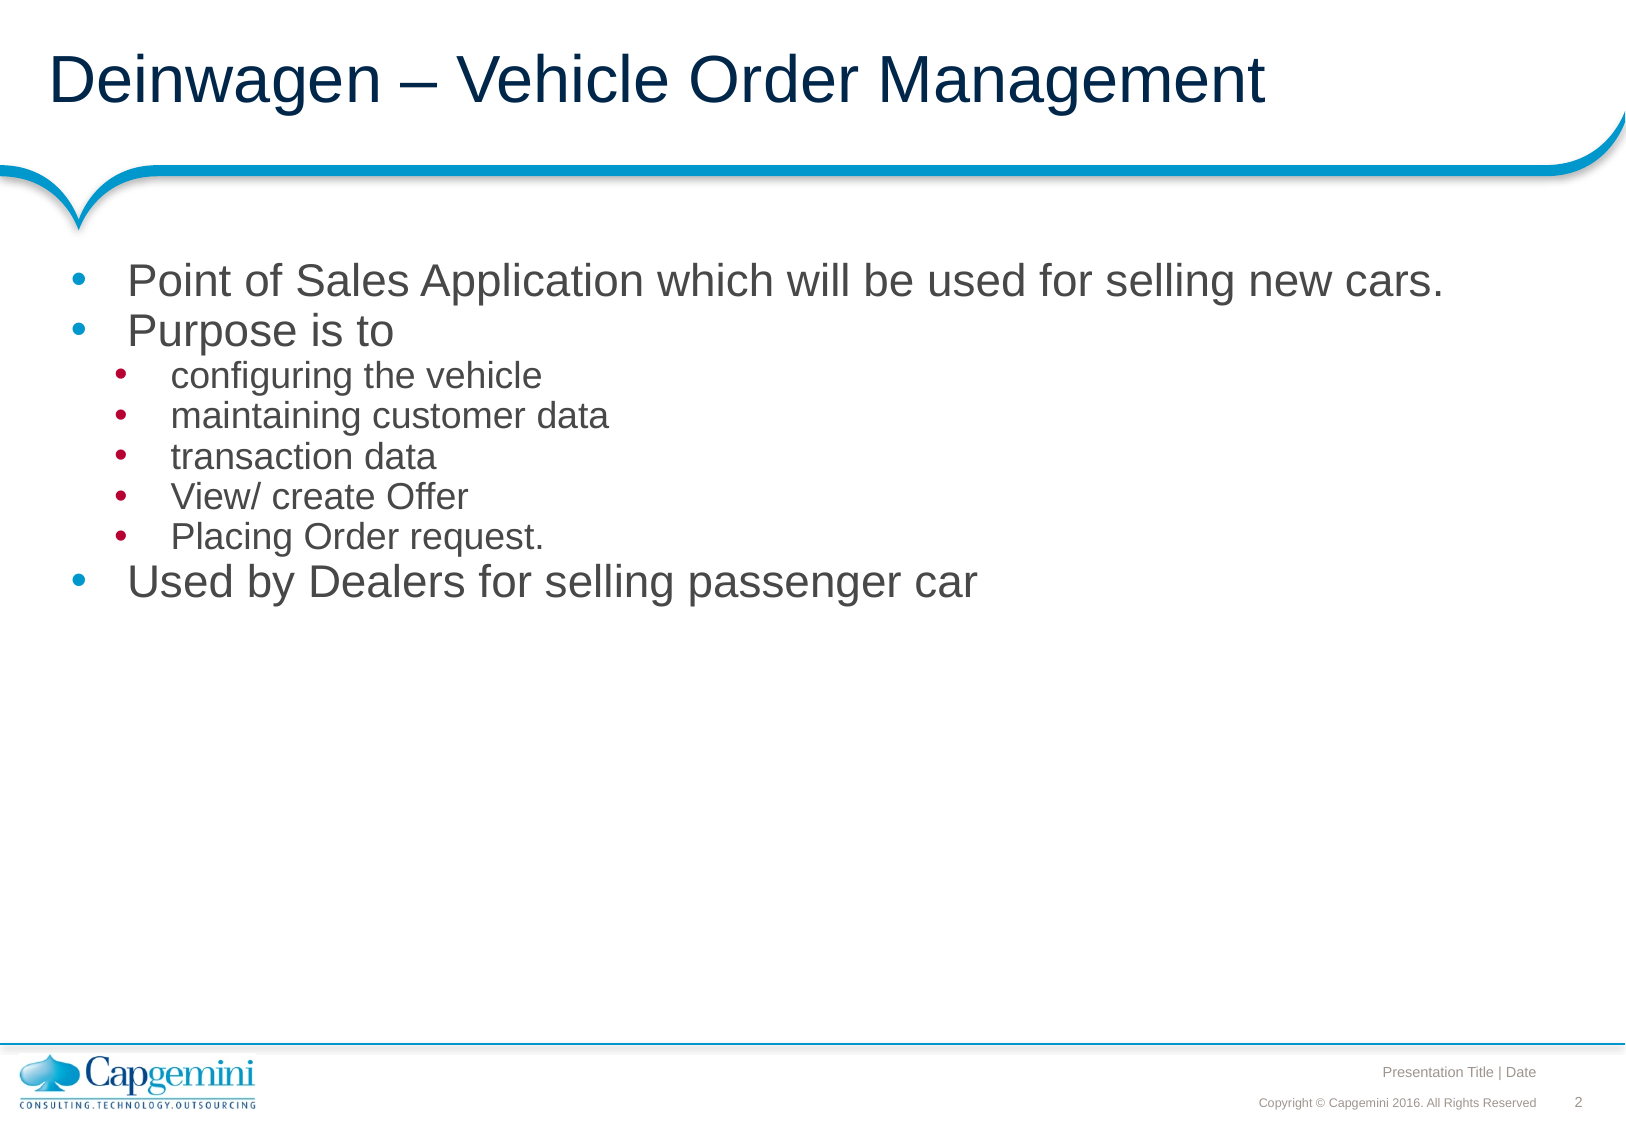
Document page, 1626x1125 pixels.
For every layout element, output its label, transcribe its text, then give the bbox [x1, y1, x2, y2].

picture [19, 1053, 256, 1110]
list Point of Sales Application which will be used for selling new cars. Purpose is to configuring the vehicle maintaining customer data transaction data View/ create Offer Placing Order request. Used by Dealers for selling passenger car [53, 245, 1625, 1007]
title Deinwagen – Vehicle Order Management [0, 0, 1625, 165]
